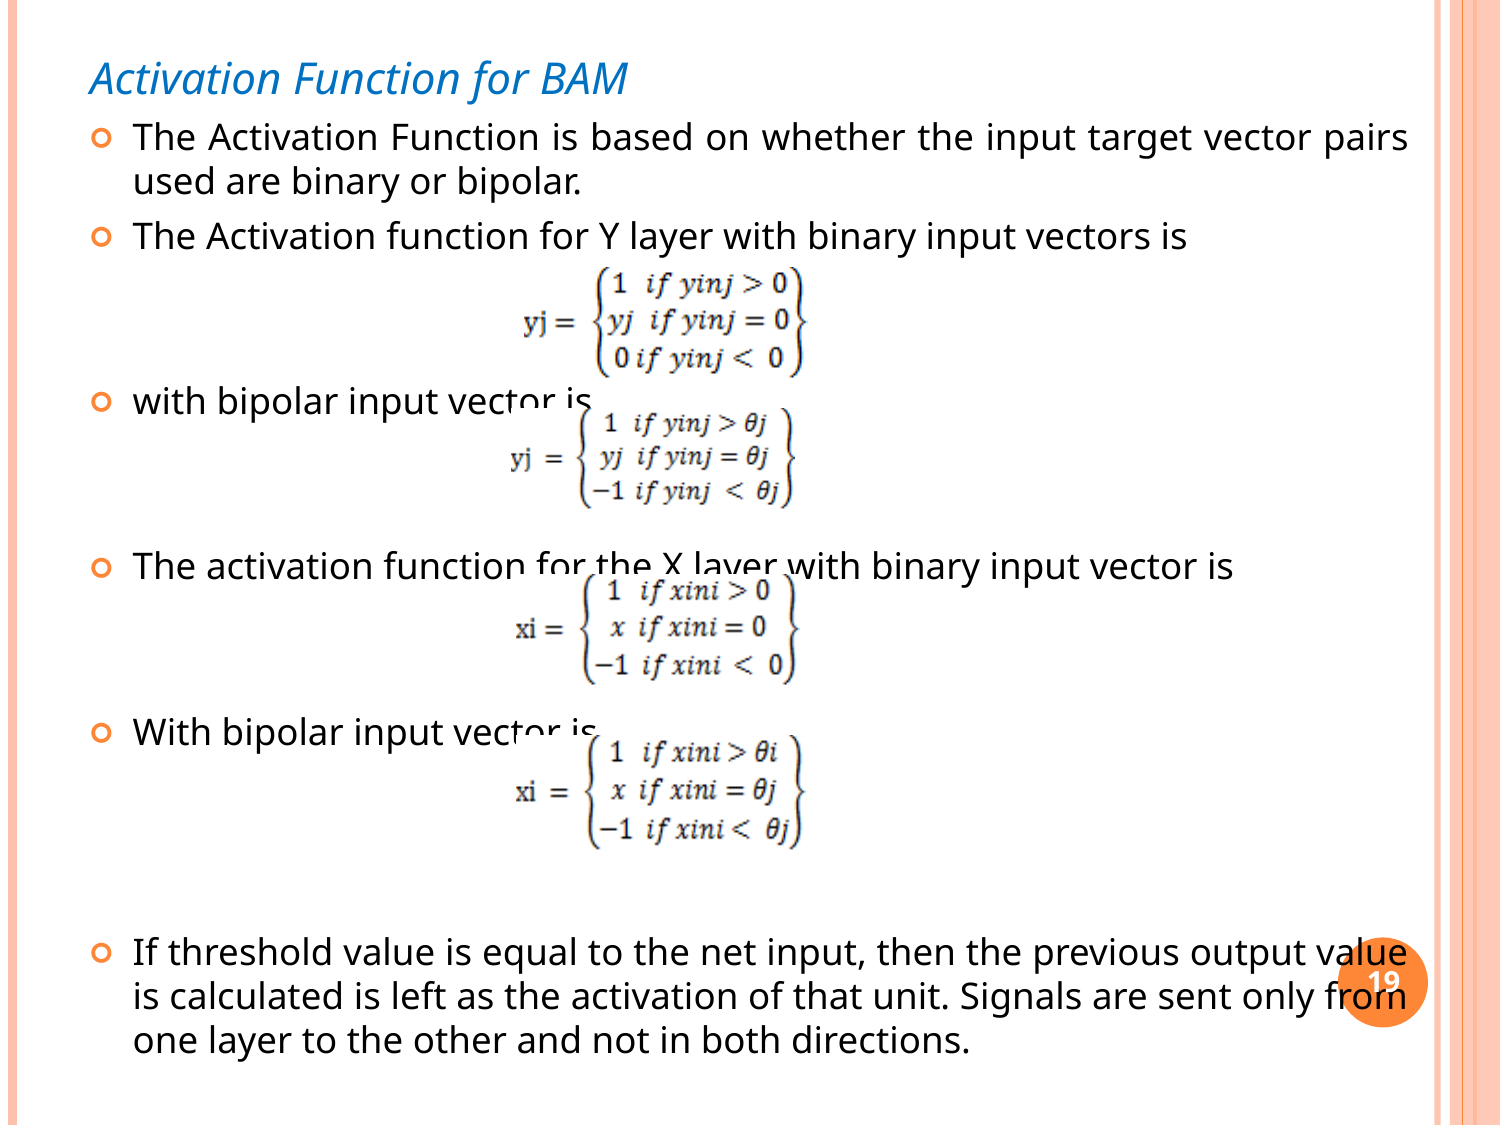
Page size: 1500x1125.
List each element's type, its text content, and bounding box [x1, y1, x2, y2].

slide_number ‹#› [1333, 940, 1434, 1027]
list Activation Function for BAM The Activation Function is based on whether the input target vector pairs used are binary or bipolar. The Activation function for Y layer with binary input vectors is with bipolar input vector is The activation function for the X layer with binary input vector is With bipolar input vector is If threshold value is equal to the net input, then the previous output value is calculated is left as the activation of that unit. Signals are sent only from one layer to the other and not in both directions. [75, 42, 1425, 1071]
picture [523, 266, 808, 386]
picture [516, 735, 806, 858]
picture [511, 408, 796, 516]
picture [516, 573, 801, 694]
